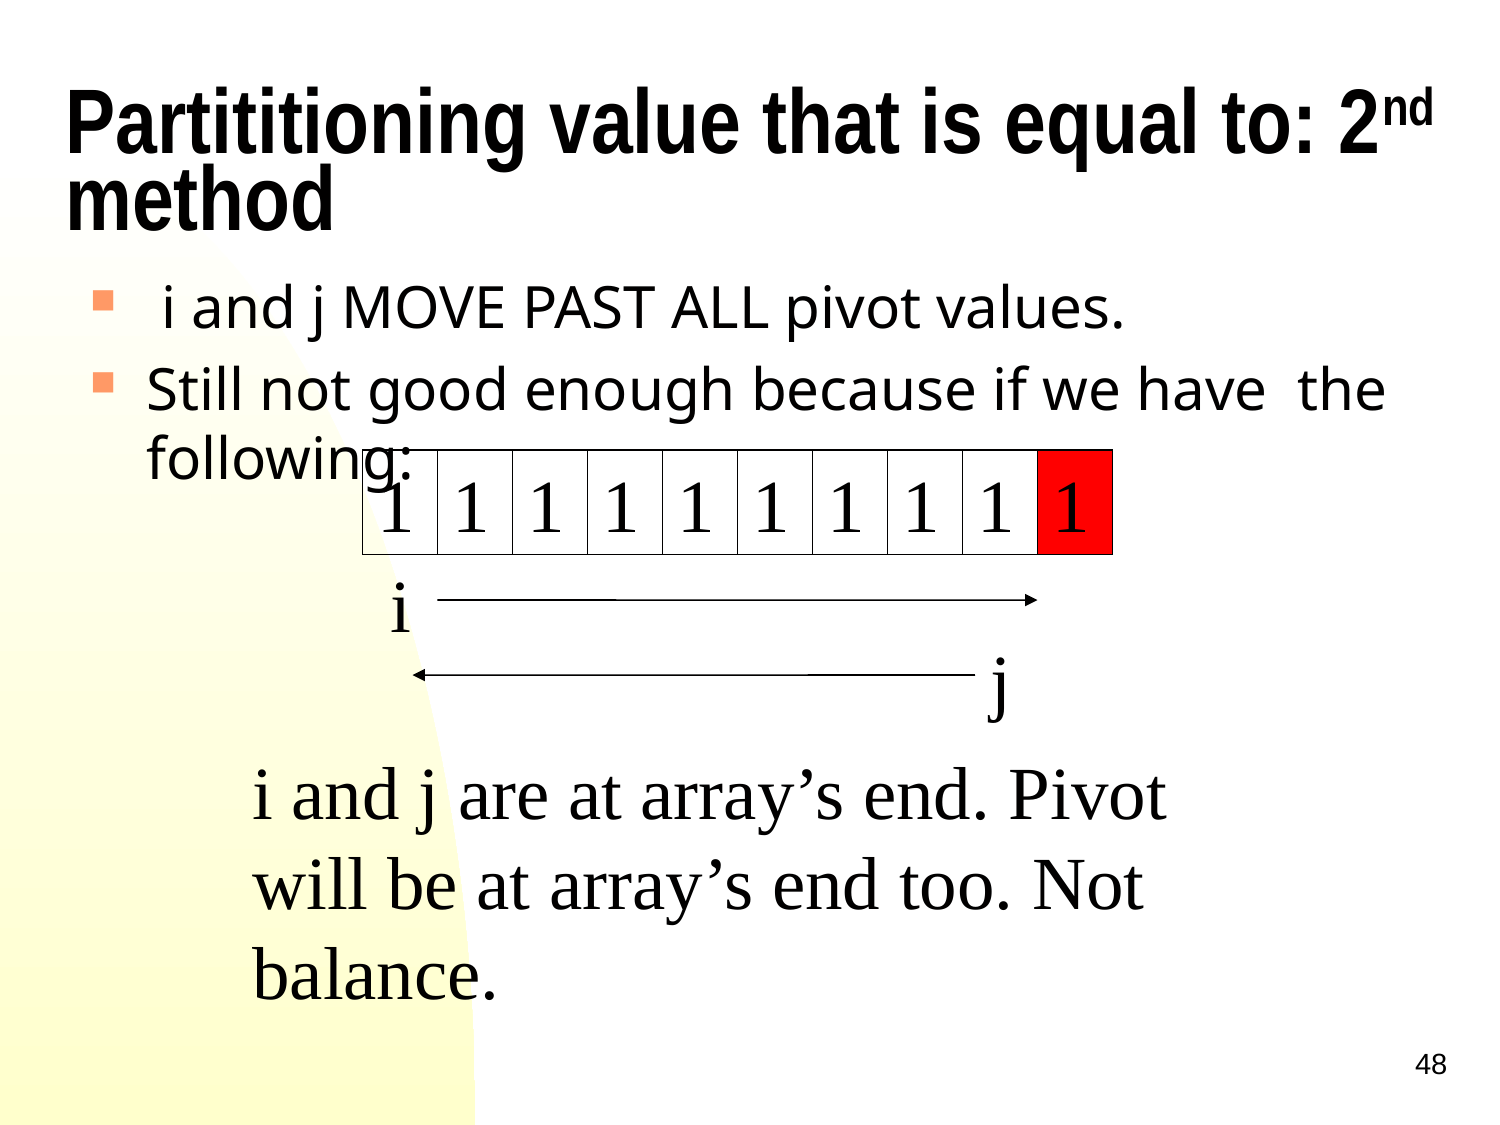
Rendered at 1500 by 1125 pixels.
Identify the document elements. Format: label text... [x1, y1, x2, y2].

text_box i [375, 566, 426, 655]
text_box i and j are at array’s end. Pivot will be at array’s end too. Not balance. [237, 737, 1246, 1023]
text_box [362, 449, 1113, 557]
slide_number 48 [1149, 1024, 1463, 1101]
list i and j MOVE PAST ALL pivot values. Still not good enough because if we have the following: [75, 262, 1450, 450]
text_box [412, 668, 976, 682]
title Partititioning value that is equal to: 2nd method [50, 75, 1463, 263]
text_box [437, 593, 1038, 607]
text_box j [975, 624, 1026, 730]
